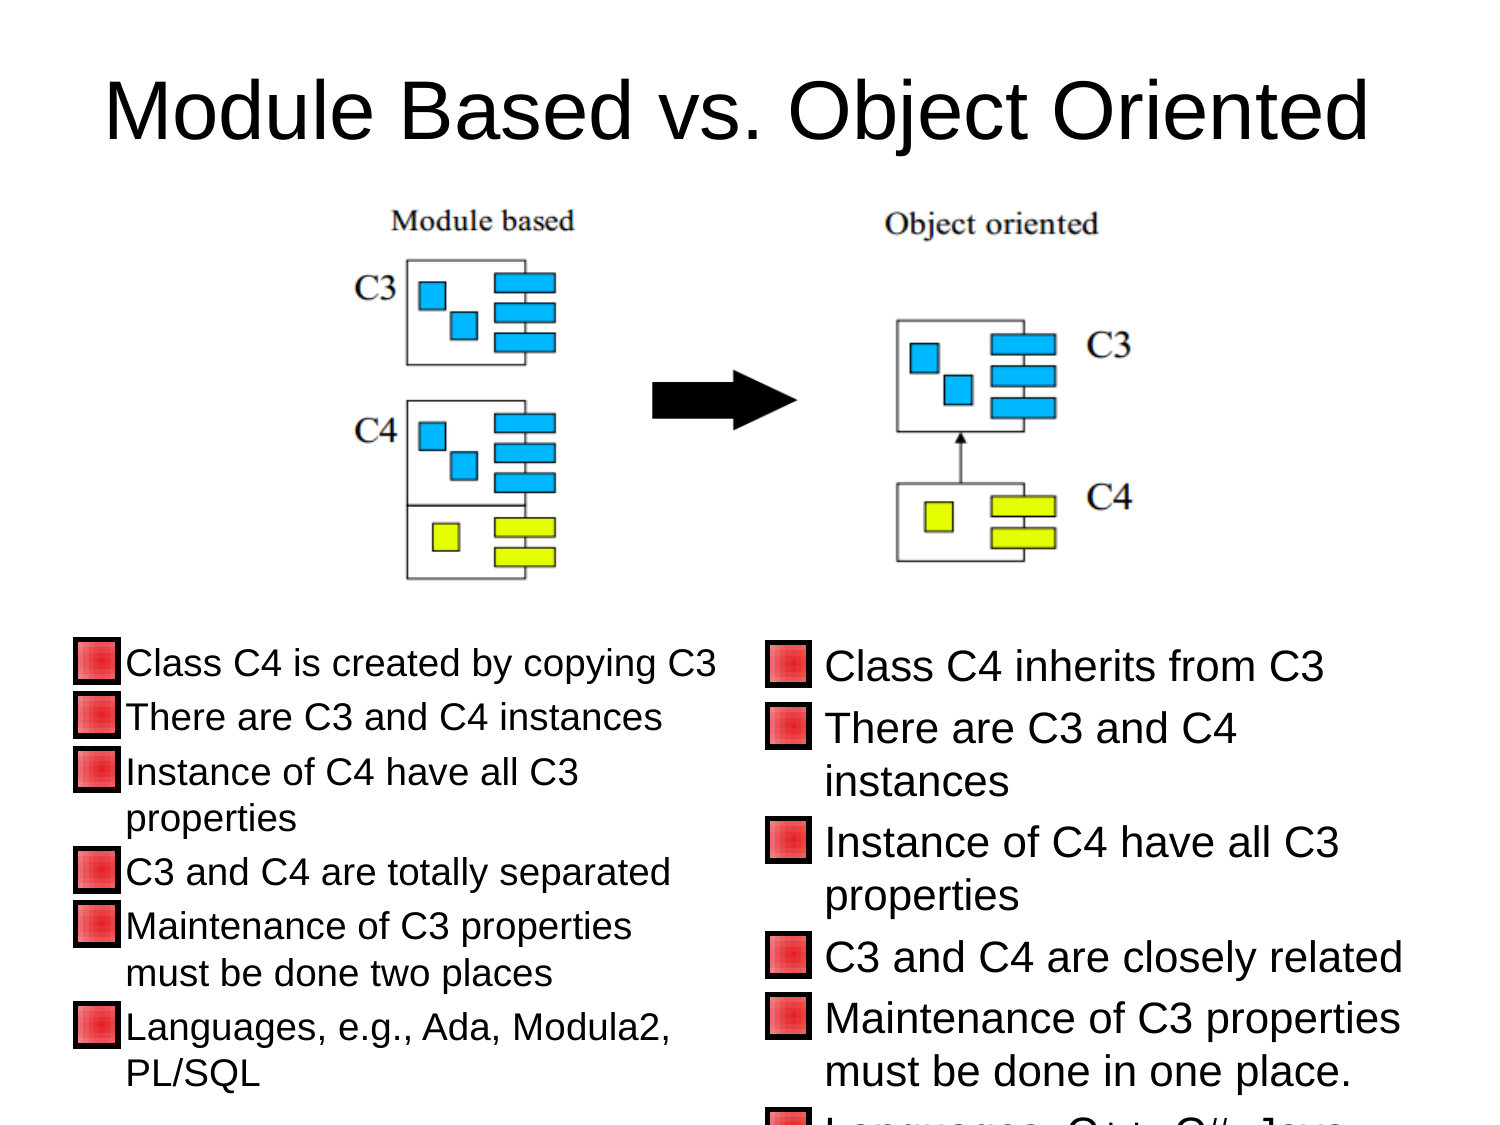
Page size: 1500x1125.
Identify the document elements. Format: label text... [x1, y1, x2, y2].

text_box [337, 199, 1163, 588]
picture [73, 637, 121, 685]
picture [73, 846, 121, 894]
picture [73, 746, 121, 793]
list Class C4 is created by copying C3 There are C3 and C4 instances Instance of C4 have all C3 properties C3 and C4 are totally separated Maintenance of C3 properties must be done two places Languages, e.g., Ada, Modula2, PL/SQL [58, 630, 734, 1125]
picture [73, 1001, 121, 1049]
picture [765, 931, 812, 979]
title Module Based vs. Object Oriented [62, 12, 1413, 200]
picture [765, 992, 812, 1040]
picture [765, 816, 812, 864]
picture [73, 691, 121, 739]
picture [765, 640, 812, 688]
picture [765, 702, 812, 750]
list Class C4 inherits from C3 There are C3 and C4 instances Instance of C4 have all C3 properties C3 and C4 are closely related Maintenance of C3 properties must be done in one place. Languages, C++, C#, Java, Smalltalk [750, 630, 1425, 1125]
picture [73, 900, 121, 948]
picture [765, 1107, 812, 1125]
